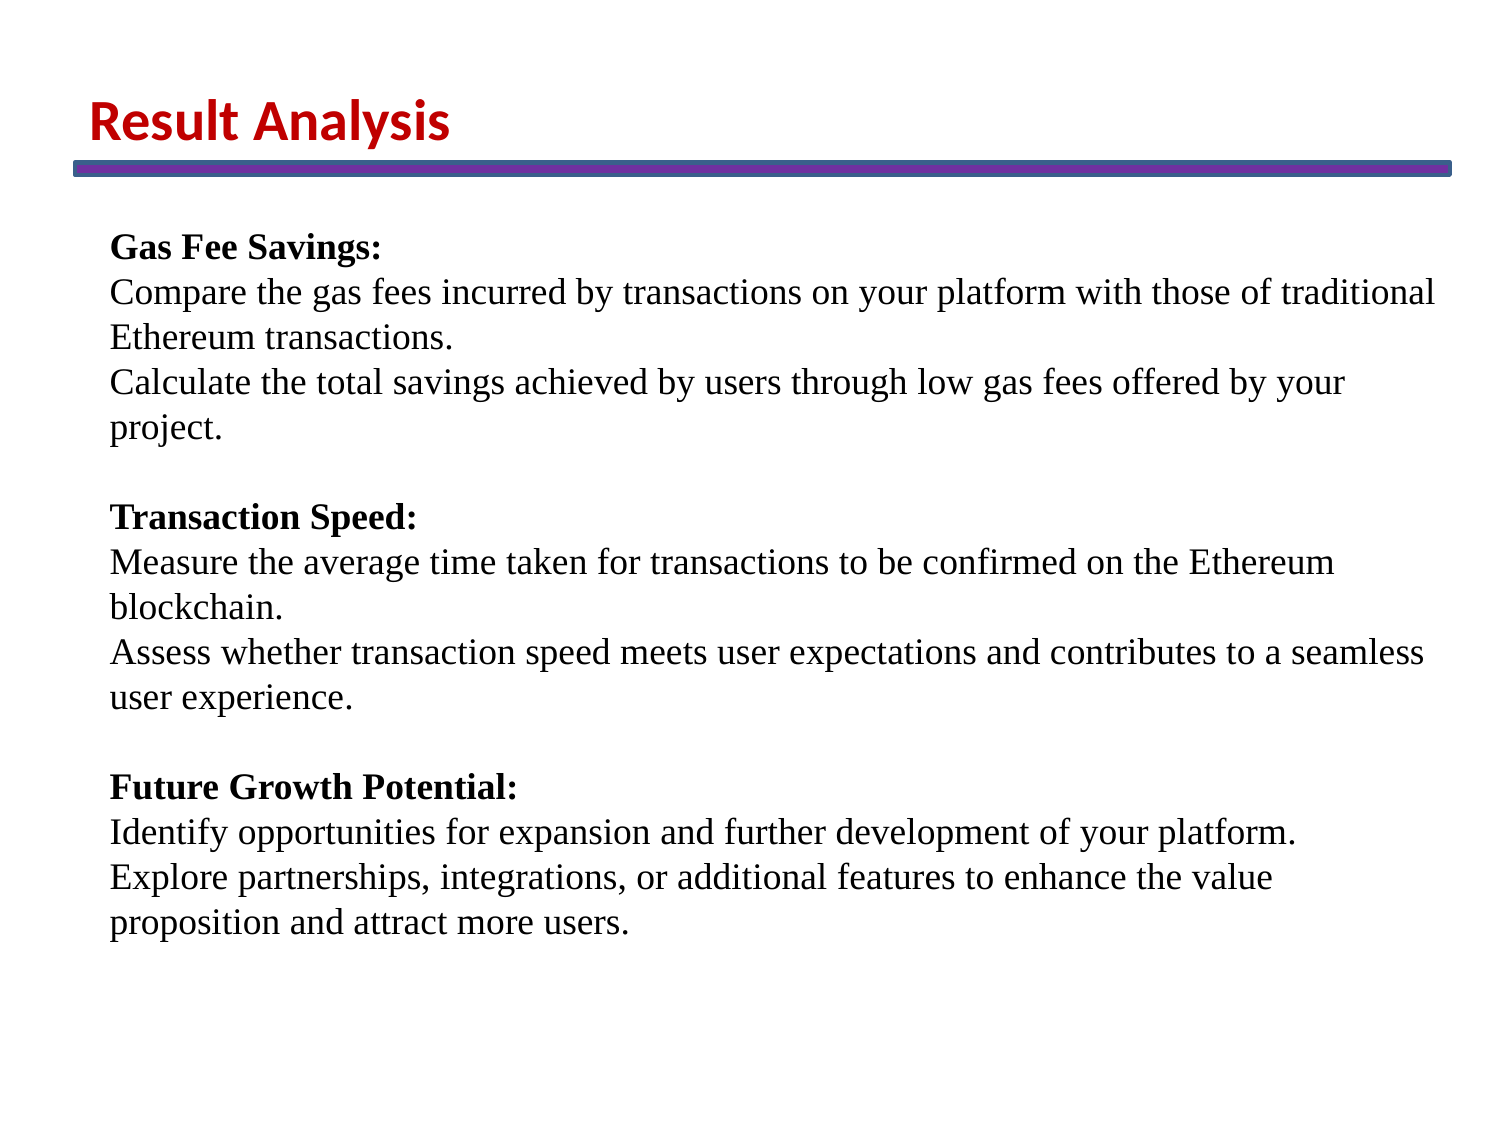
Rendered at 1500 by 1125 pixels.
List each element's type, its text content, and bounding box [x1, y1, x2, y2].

text_box [75, 162, 1450, 175]
text_box Gas Fee Savings: Compare the gas fees incurred by transactions on your platform with those of traditional Ethereum transactions. Calculate the total savings achieved by users through low gas fees offered by your project. Transaction Speed: Measure the average time taken for transactions to be confirmed on the Ethereum blockchain. Assess whether transaction speed meets user expectations and contributes to a seamless user experience. Future Growth Potential: Identify opportunities for expansion and further development of your platform. Explore partnerships, integrations, or additional features to enhance the value proposition and attract more users. [94, 214, 1466, 1076]
text_box Result Analysis [75, 75, 575, 160]
